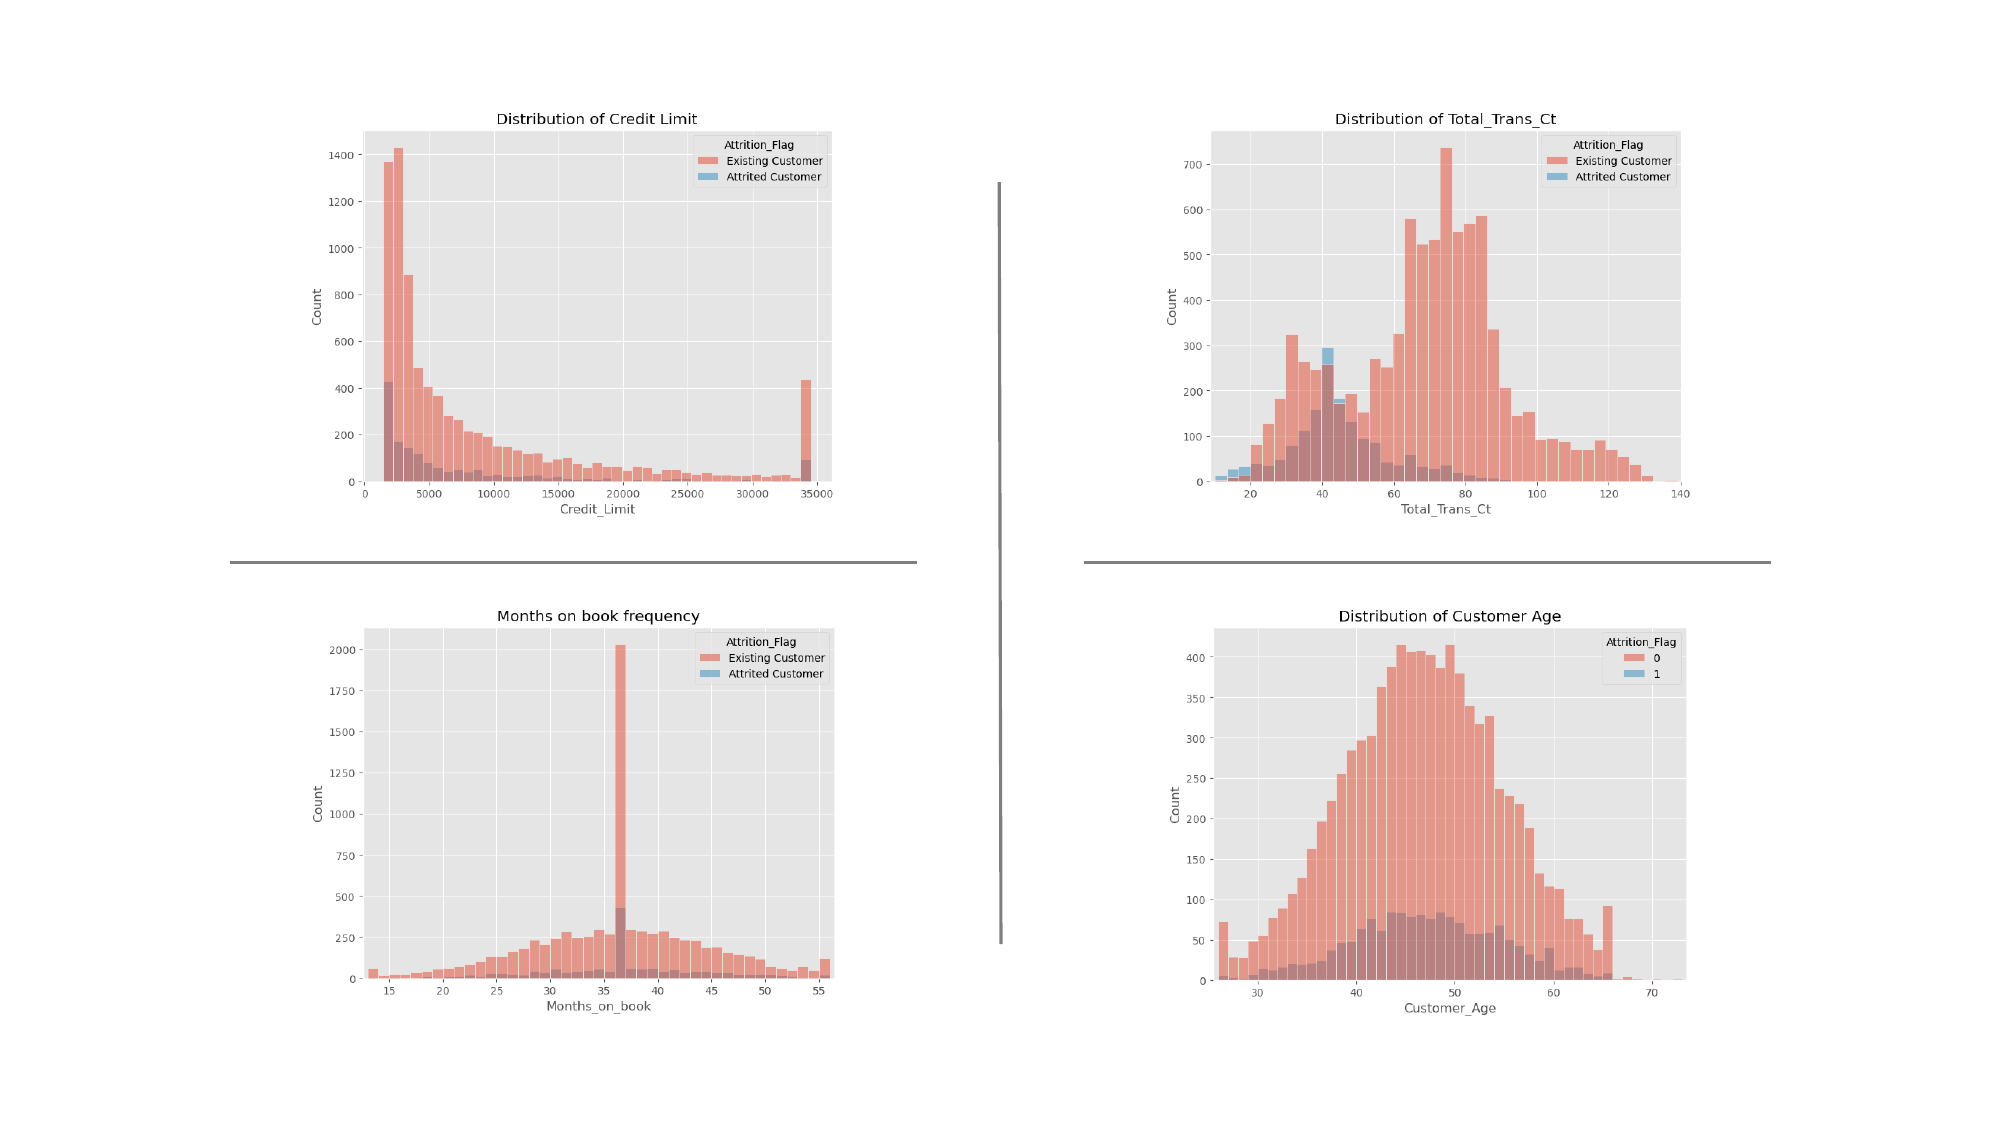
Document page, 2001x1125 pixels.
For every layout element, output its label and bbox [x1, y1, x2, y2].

picture [304, 105, 841, 523]
picture [1159, 105, 1697, 523]
picture [1162, 602, 1693, 1022]
picture [304, 602, 841, 1020]
